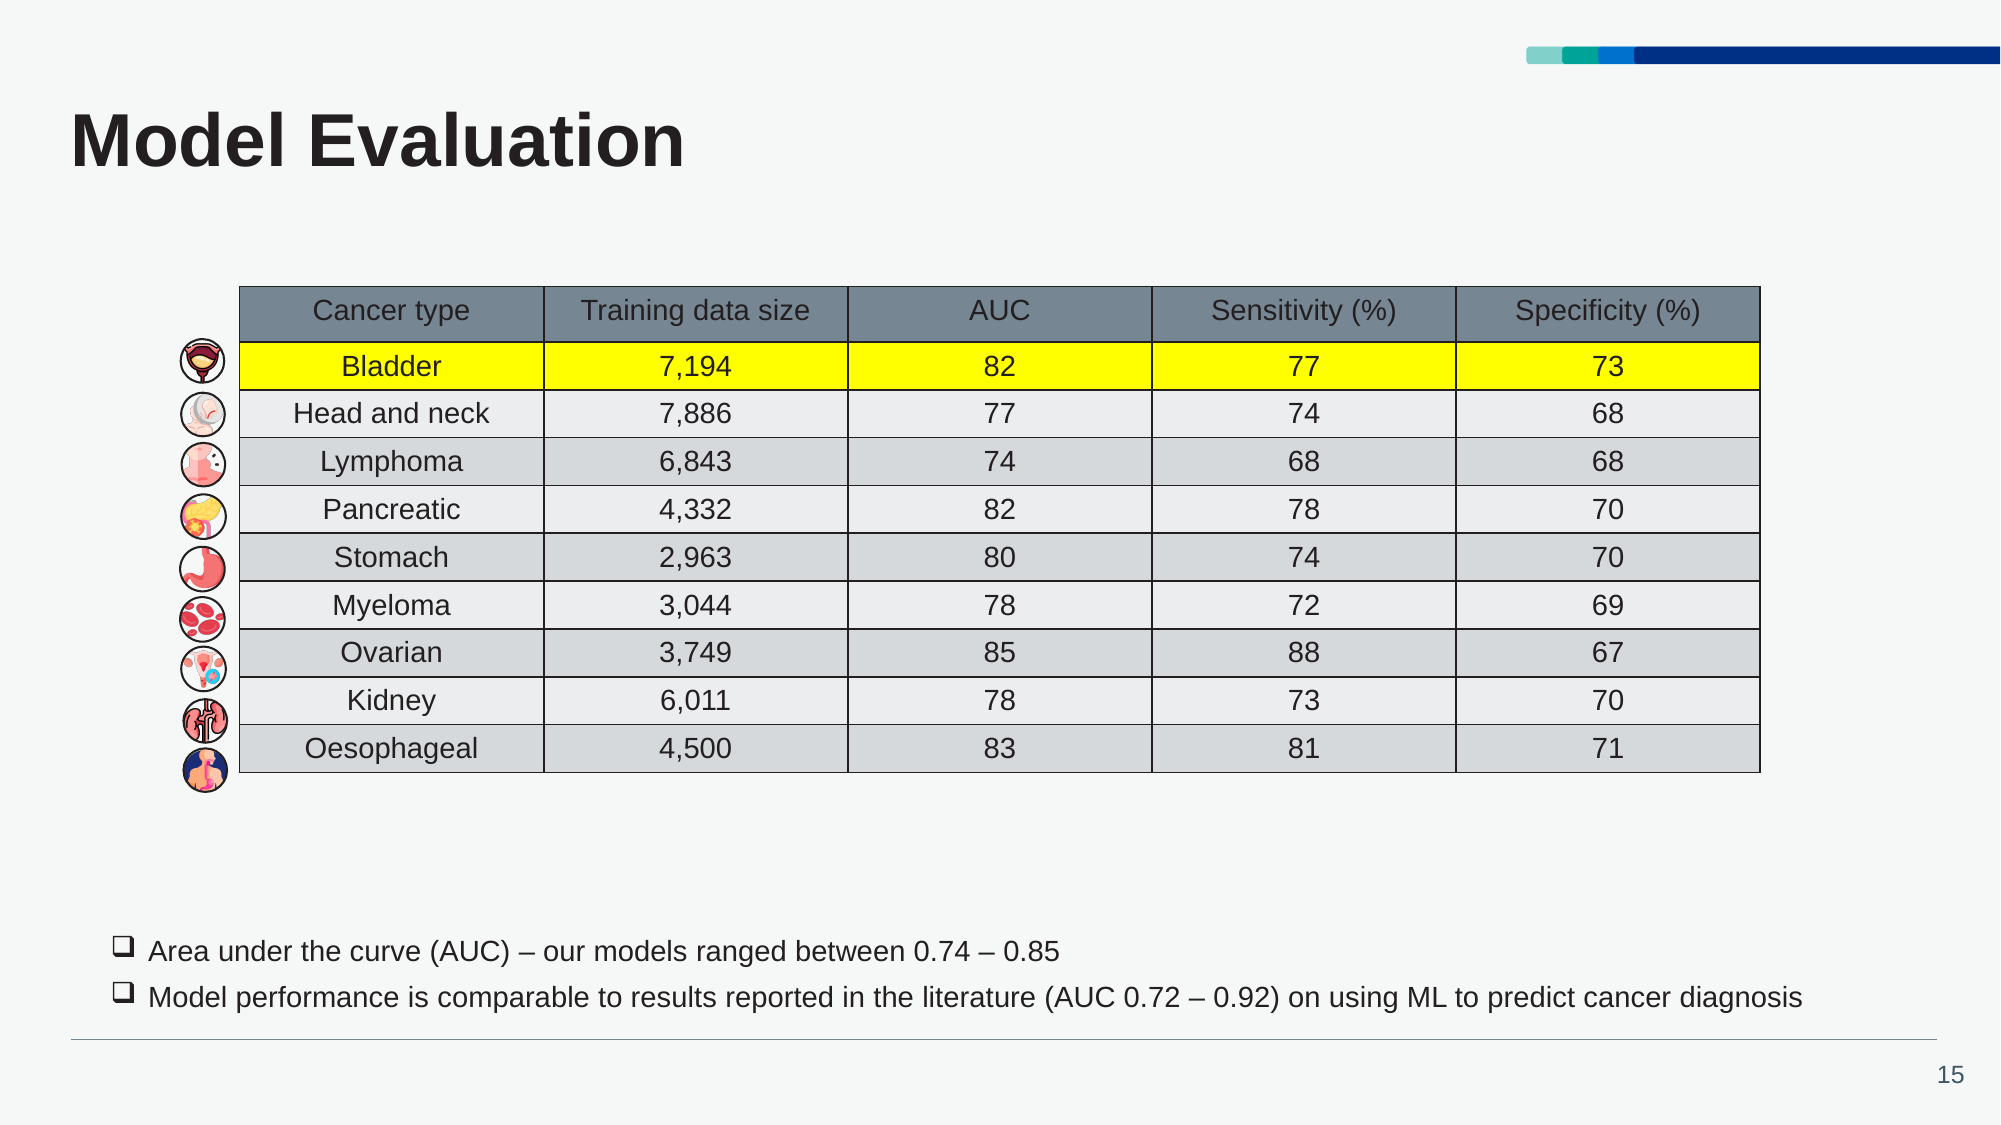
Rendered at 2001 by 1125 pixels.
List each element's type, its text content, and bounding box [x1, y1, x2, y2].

table_cell 82 [849, 486, 1151, 532]
table_cell Bladder [240, 343, 543, 389]
table_cell 81 [1153, 725, 1455, 772]
table_cell 78 [849, 678, 1151, 724]
table_cell 77 [1153, 343, 1455, 389]
table_cell Head and neck [240, 391, 543, 437]
text_box [180, 391, 226, 438]
table_cell 68 [1457, 438, 1759, 485]
table_cell 74 [849, 438, 1151, 485]
table_cell 74 [1153, 391, 1455, 437]
text_box Area under the curve (AUC) – our models ranged between 0.74 – 0.85 Model performance is comparable to results reported in the literature (AUC 0.72 – 0.92) on using ML to predict cancer diagnosis [70, 925, 1865, 1022]
table_cell 74 [1153, 534, 1455, 580]
table_header Cancer type [240, 287, 543, 341]
table_cell 68 [1153, 438, 1455, 485]
table_cell Oesophageal [240, 725, 543, 772]
table_cell 3,749 [545, 630, 847, 676]
table_header AUC [849, 287, 1151, 341]
table_cell 73 [1457, 343, 1759, 389]
table_cell 77 [849, 391, 1151, 437]
table_cell 82 [849, 343, 1151, 389]
table_cell Lymphoma [240, 438, 543, 485]
table_cell Stomach [240, 534, 543, 580]
table_cell 68 [1457, 391, 1759, 437]
text_box [180, 645, 227, 693]
table_cell 67 [1457, 630, 1759, 676]
table_cell Pancreatic [240, 486, 543, 532]
table_cell 78 [1153, 486, 1455, 532]
table_cell 88 [1153, 630, 1455, 676]
picture [1513, 41, 2001, 71]
table_cell 3,044 [545, 582, 847, 628]
table_cell 4,332 [545, 486, 847, 532]
table_header Training data size [545, 287, 847, 341]
table_cell 6,843 [545, 438, 847, 485]
table_cell 85 [849, 630, 1151, 676]
table_cell 70 [1457, 534, 1759, 580]
title Model Evaluation [70, 70, 1942, 213]
table_cell 2,963 [545, 534, 847, 580]
text_box [179, 338, 226, 384]
text_box [180, 441, 227, 488]
table_cell 78 [849, 582, 1151, 628]
table_cell 70 [1457, 678, 1759, 724]
table_cell 73 [1153, 678, 1455, 724]
table_cell 71 [1457, 725, 1759, 772]
table_cell 70 [1457, 486, 1759, 532]
table_cell Myeloma [240, 582, 543, 628]
table_cell 69 [1457, 582, 1759, 628]
text_box [180, 493, 227, 540]
table_header Specificity (%) [1457, 287, 1759, 341]
text_box [182, 747, 229, 793]
table_cell 7,194 [545, 343, 847, 389]
table_cell 83 [849, 725, 1151, 772]
table_cell 7,886 [545, 391, 847, 437]
text_box [179, 596, 226, 643]
table_cell 80 [849, 534, 1151, 580]
text_box [179, 545, 226, 593]
table_cell Ovarian [240, 630, 543, 676]
table_cell 6,011 [545, 678, 847, 724]
text_box [182, 698, 229, 744]
table_cell Kidney [240, 678, 543, 724]
table_cell 72 [1153, 582, 1455, 628]
table_header Sensitivity (%) [1153, 287, 1455, 341]
table_cell 4,500 [545, 725, 847, 772]
